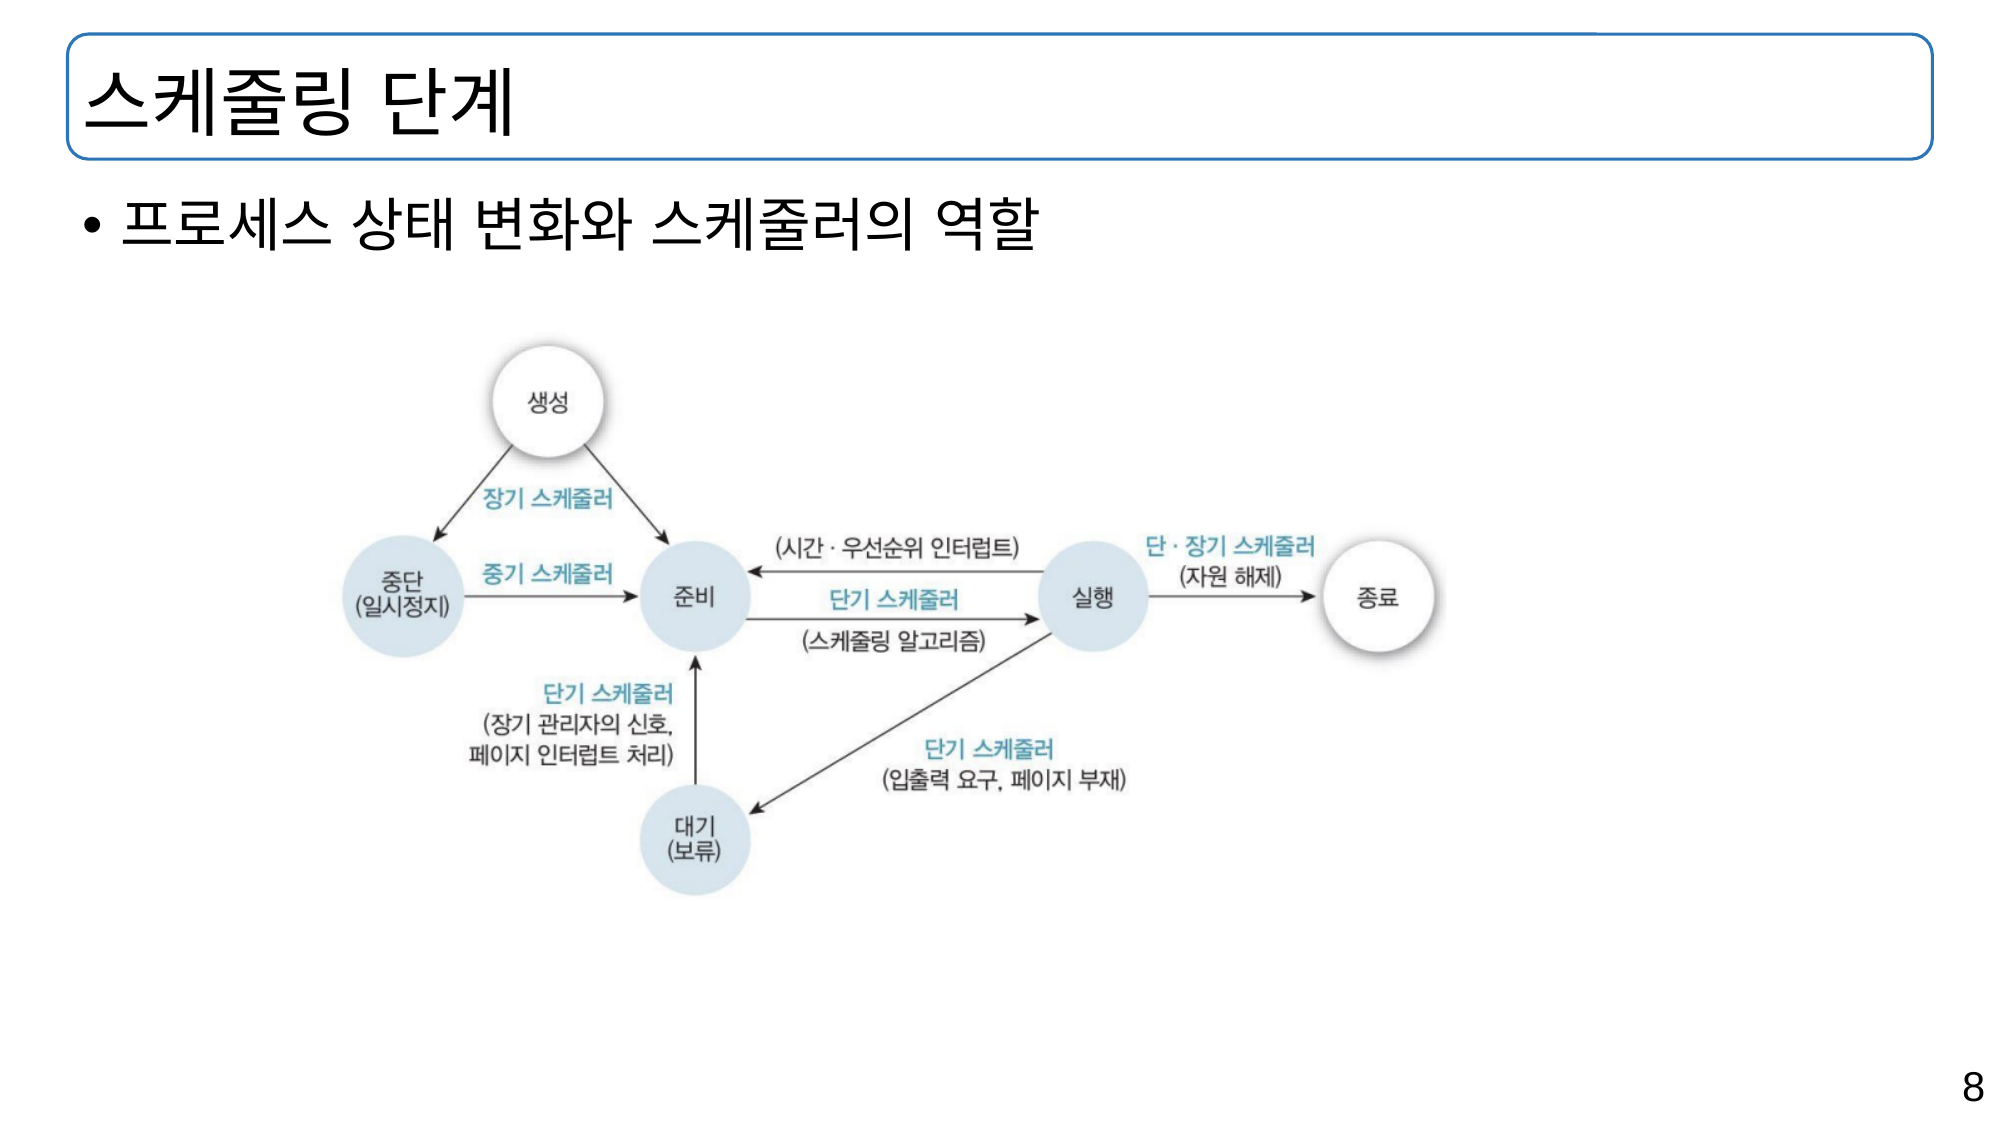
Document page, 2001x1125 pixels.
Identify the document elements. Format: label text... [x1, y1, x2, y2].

picture [234, 290, 1494, 918]
title 스케줄링 단계 [67, 43, 1933, 169]
list 프로세스 상태 변화와 스케줄러의 역할 [67, 189, 1933, 1019]
